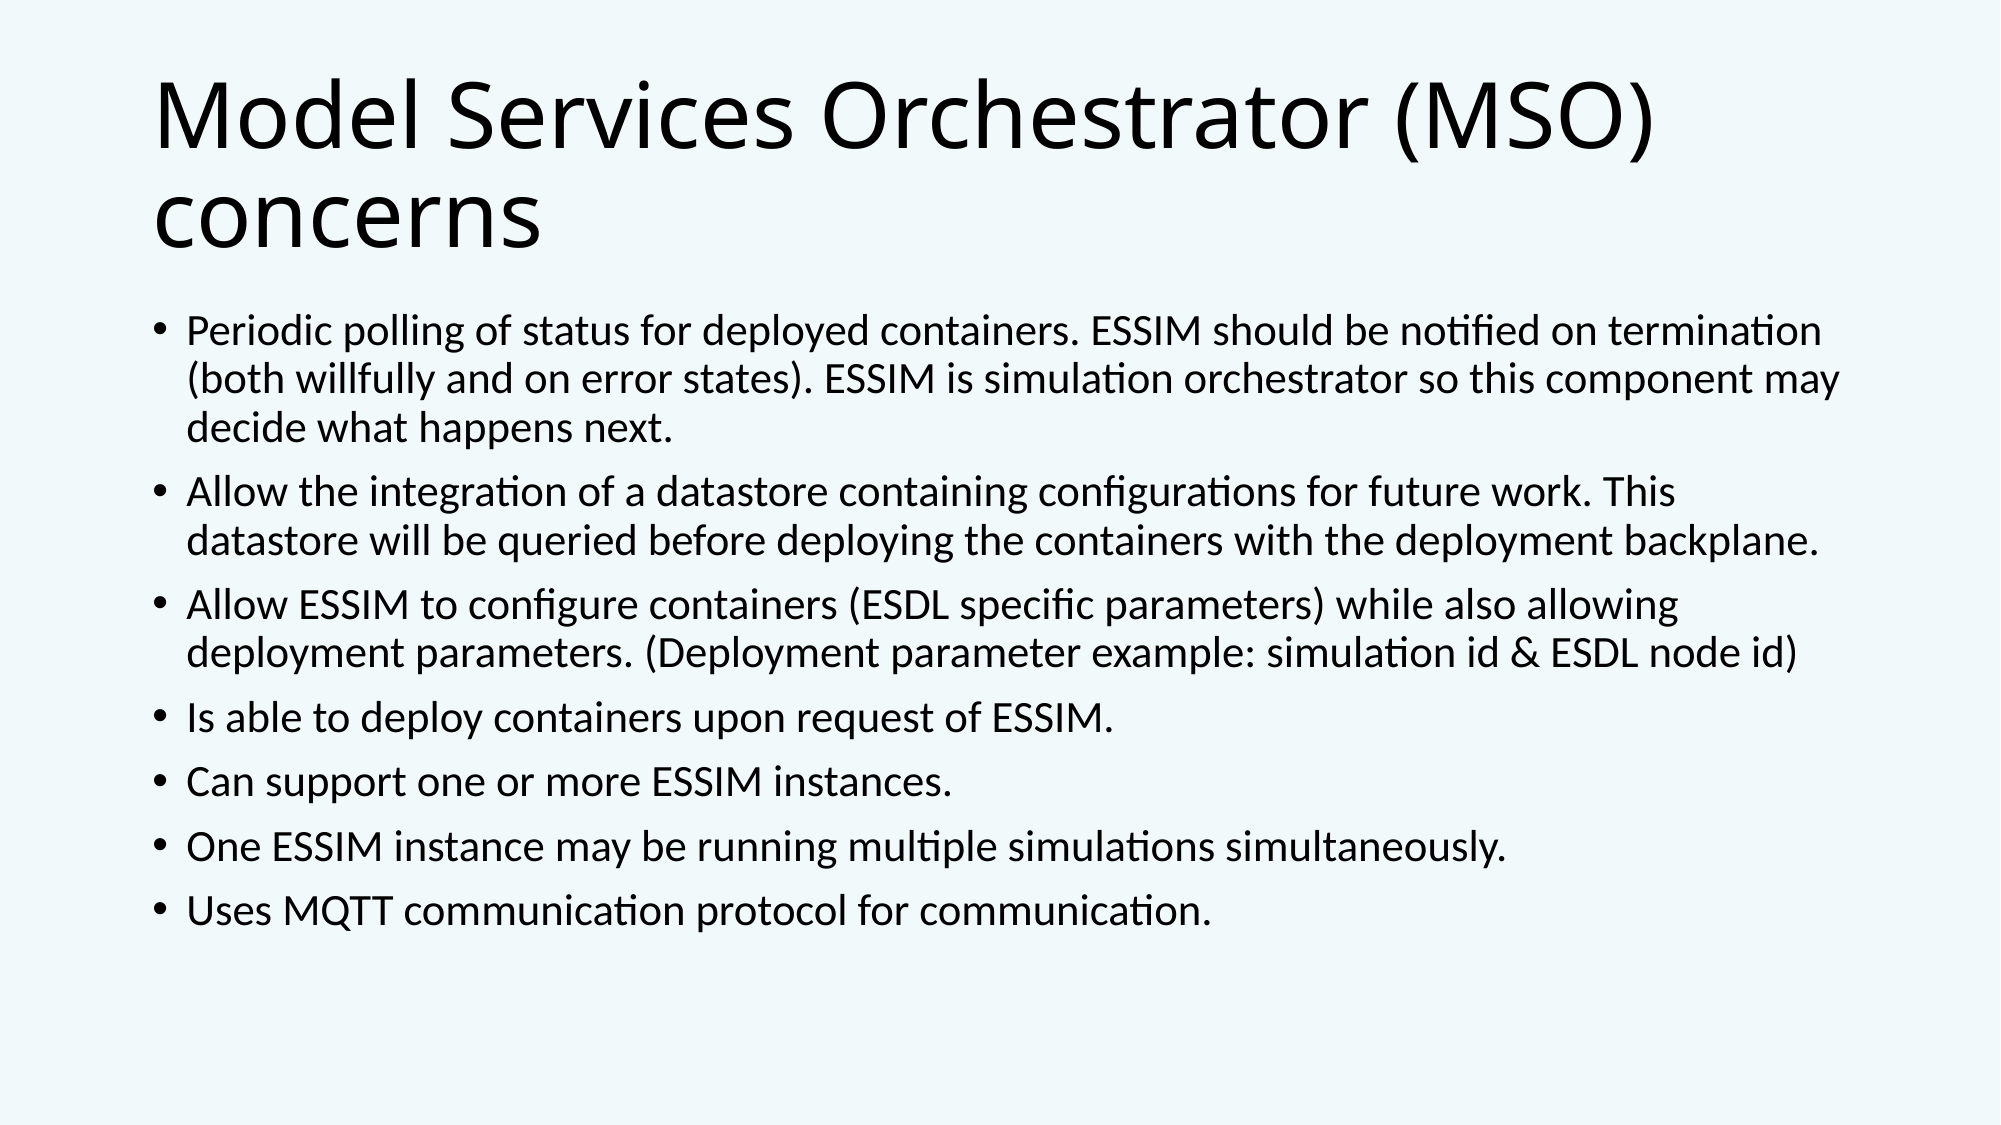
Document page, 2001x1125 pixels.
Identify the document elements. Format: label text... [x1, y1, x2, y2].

title Model Services Orchestrator (MSO) concerns [137, 59, 1863, 278]
list Periodic polling of status for deployed containers. ESSIM should be notified on termination (both willfully and on error states). ESSIM is simulation orchestrator so this component may decide what happens next. Allow the integration of a datastore containing configurations for future work. This datastore will be queried before deploying the containers with the deployment backplane. Allow ESSIM to configure containers (ESDL specific parameters) while also allowing deployment parameters. (Deployment parameter example: simulation id & ESDL node id) Is able to deploy containers upon request of ESSIM. Can support one or more ESSIM instances. One ESSIM instance may be running multiple simulations simultaneously. Uses MQTT communication protocol for communication. [137, 299, 1863, 1014]
